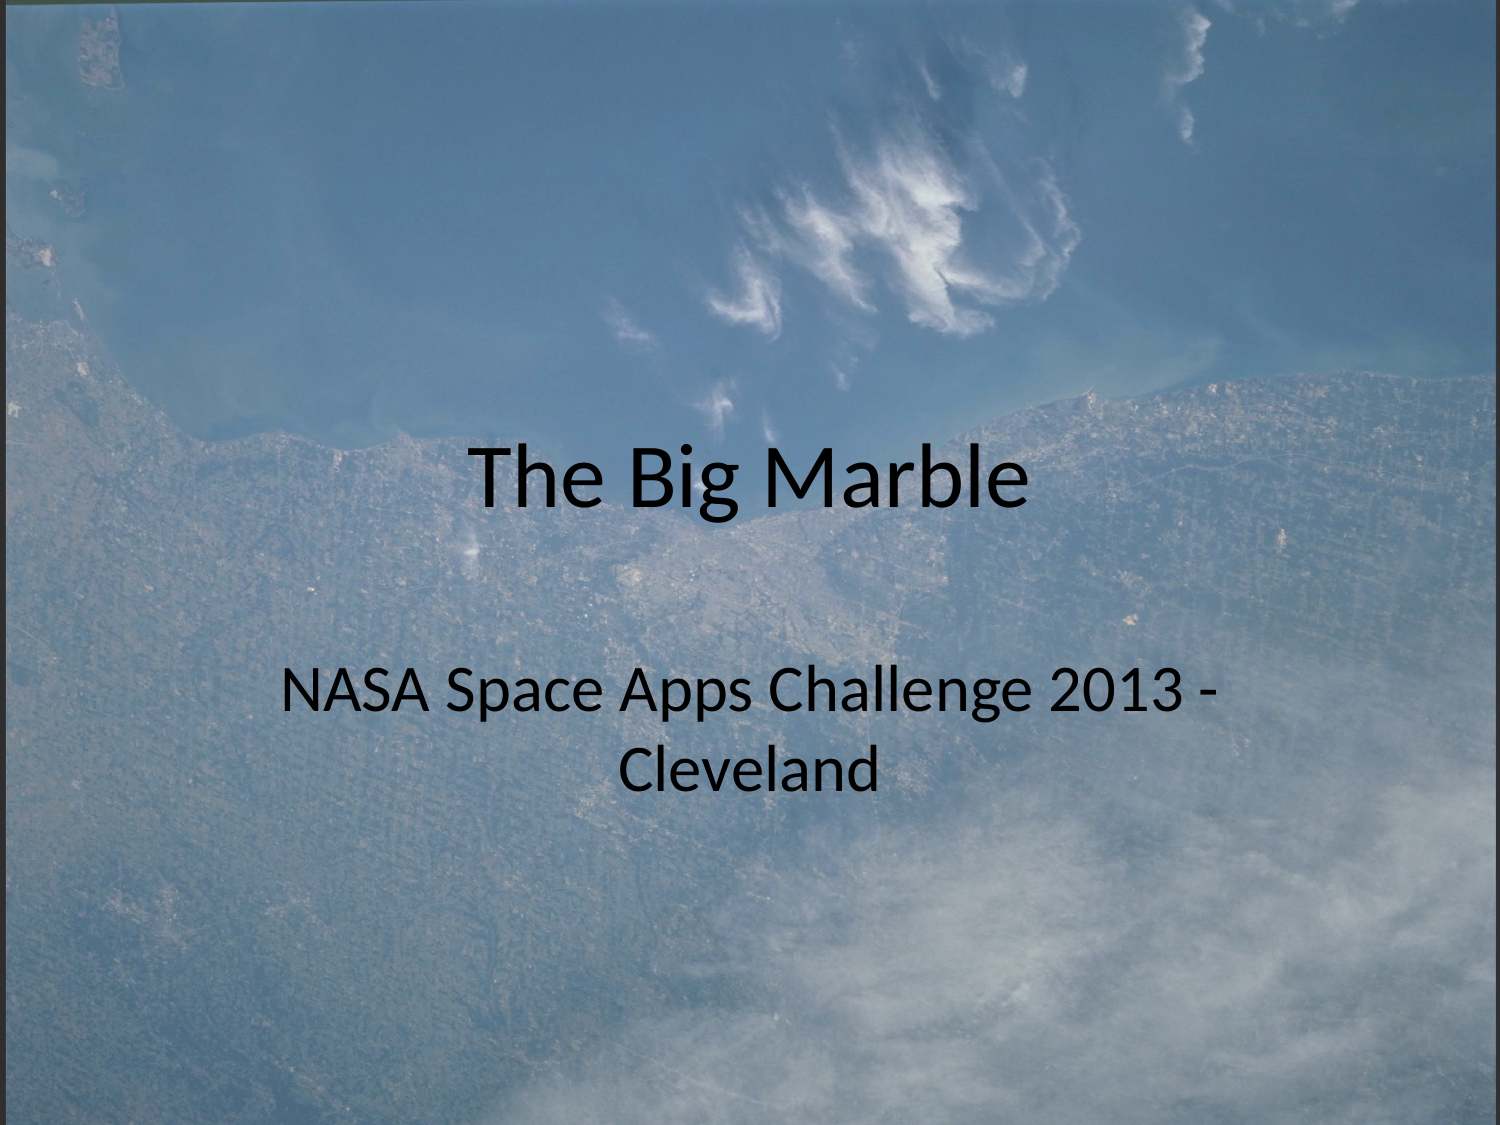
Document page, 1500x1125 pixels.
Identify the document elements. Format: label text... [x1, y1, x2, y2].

subtitle NASA Space Apps Challenge 2013 - Cleveland [225, 637, 1275, 925]
title The Big Marble [112, 350, 1388, 592]
